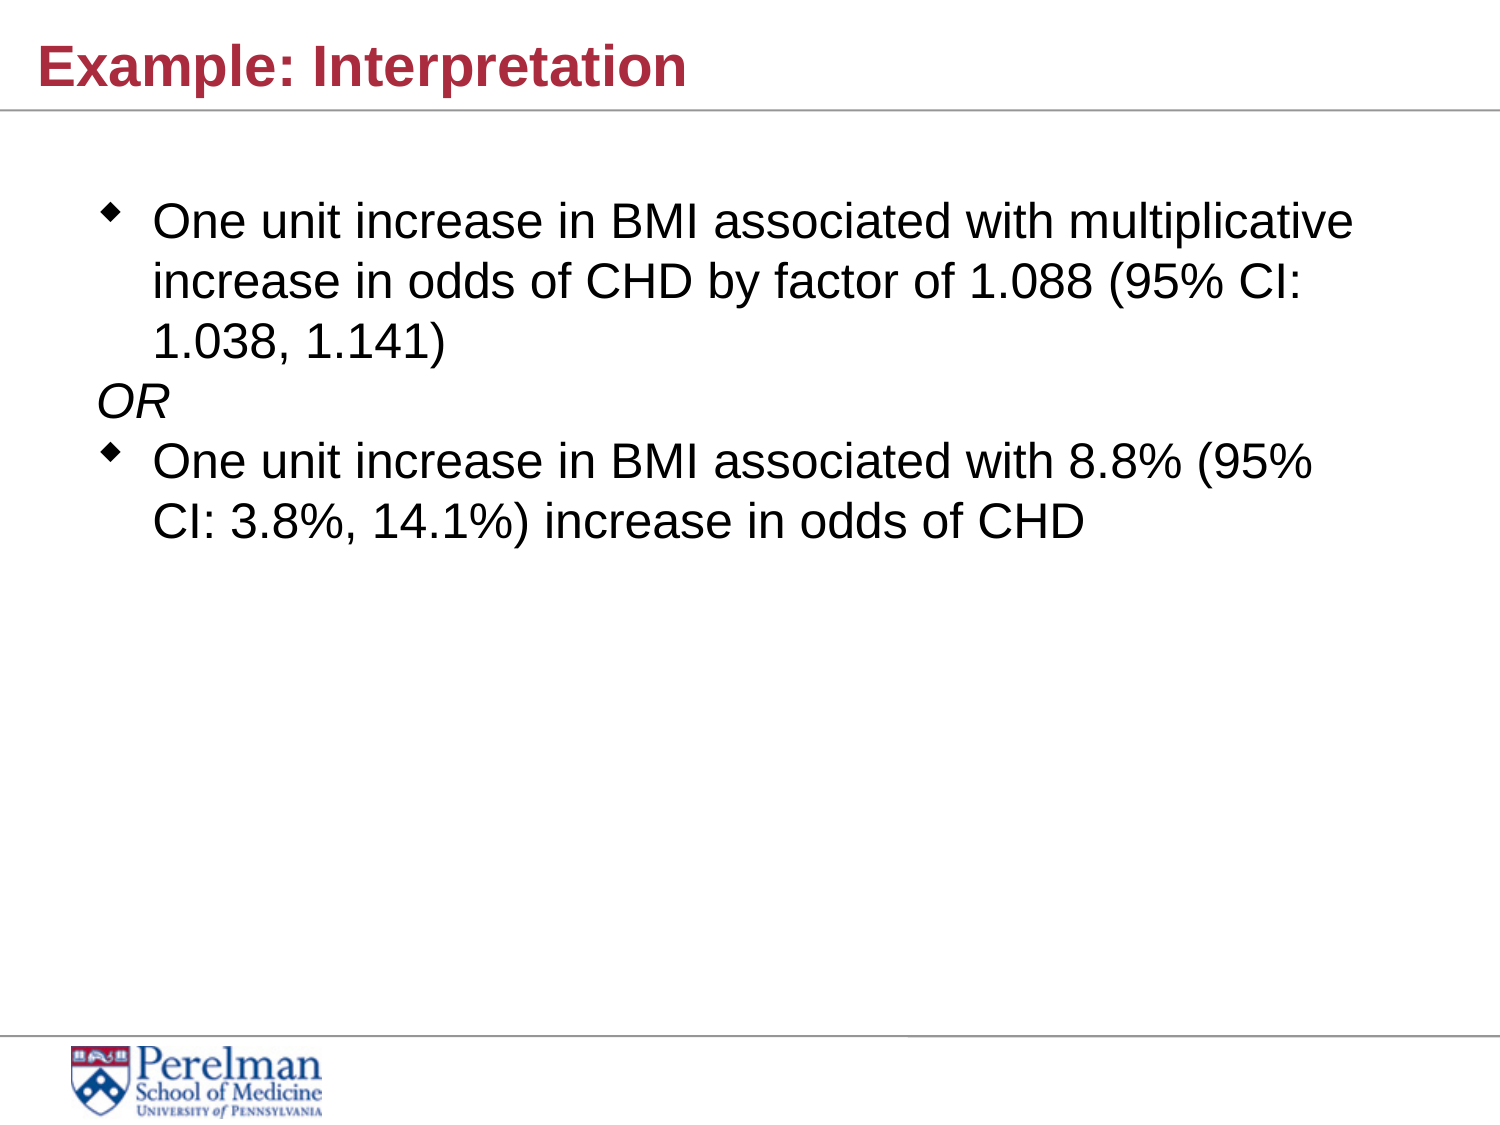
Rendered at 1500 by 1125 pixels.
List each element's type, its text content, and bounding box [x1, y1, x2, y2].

picture [71, 1046, 322, 1119]
title Example: Interpretation [37, 22, 1313, 98]
text_box One unit increase in BMI associated with multiplicative increase in odds of CHD by factor of 1.088 (95% CI: 1.038, 1.141) OR One unit increase in BMI associated with 8.8% (95% CI: 3.8%, 14.1%) increase in odds of CHD [81, 181, 1375, 556]
